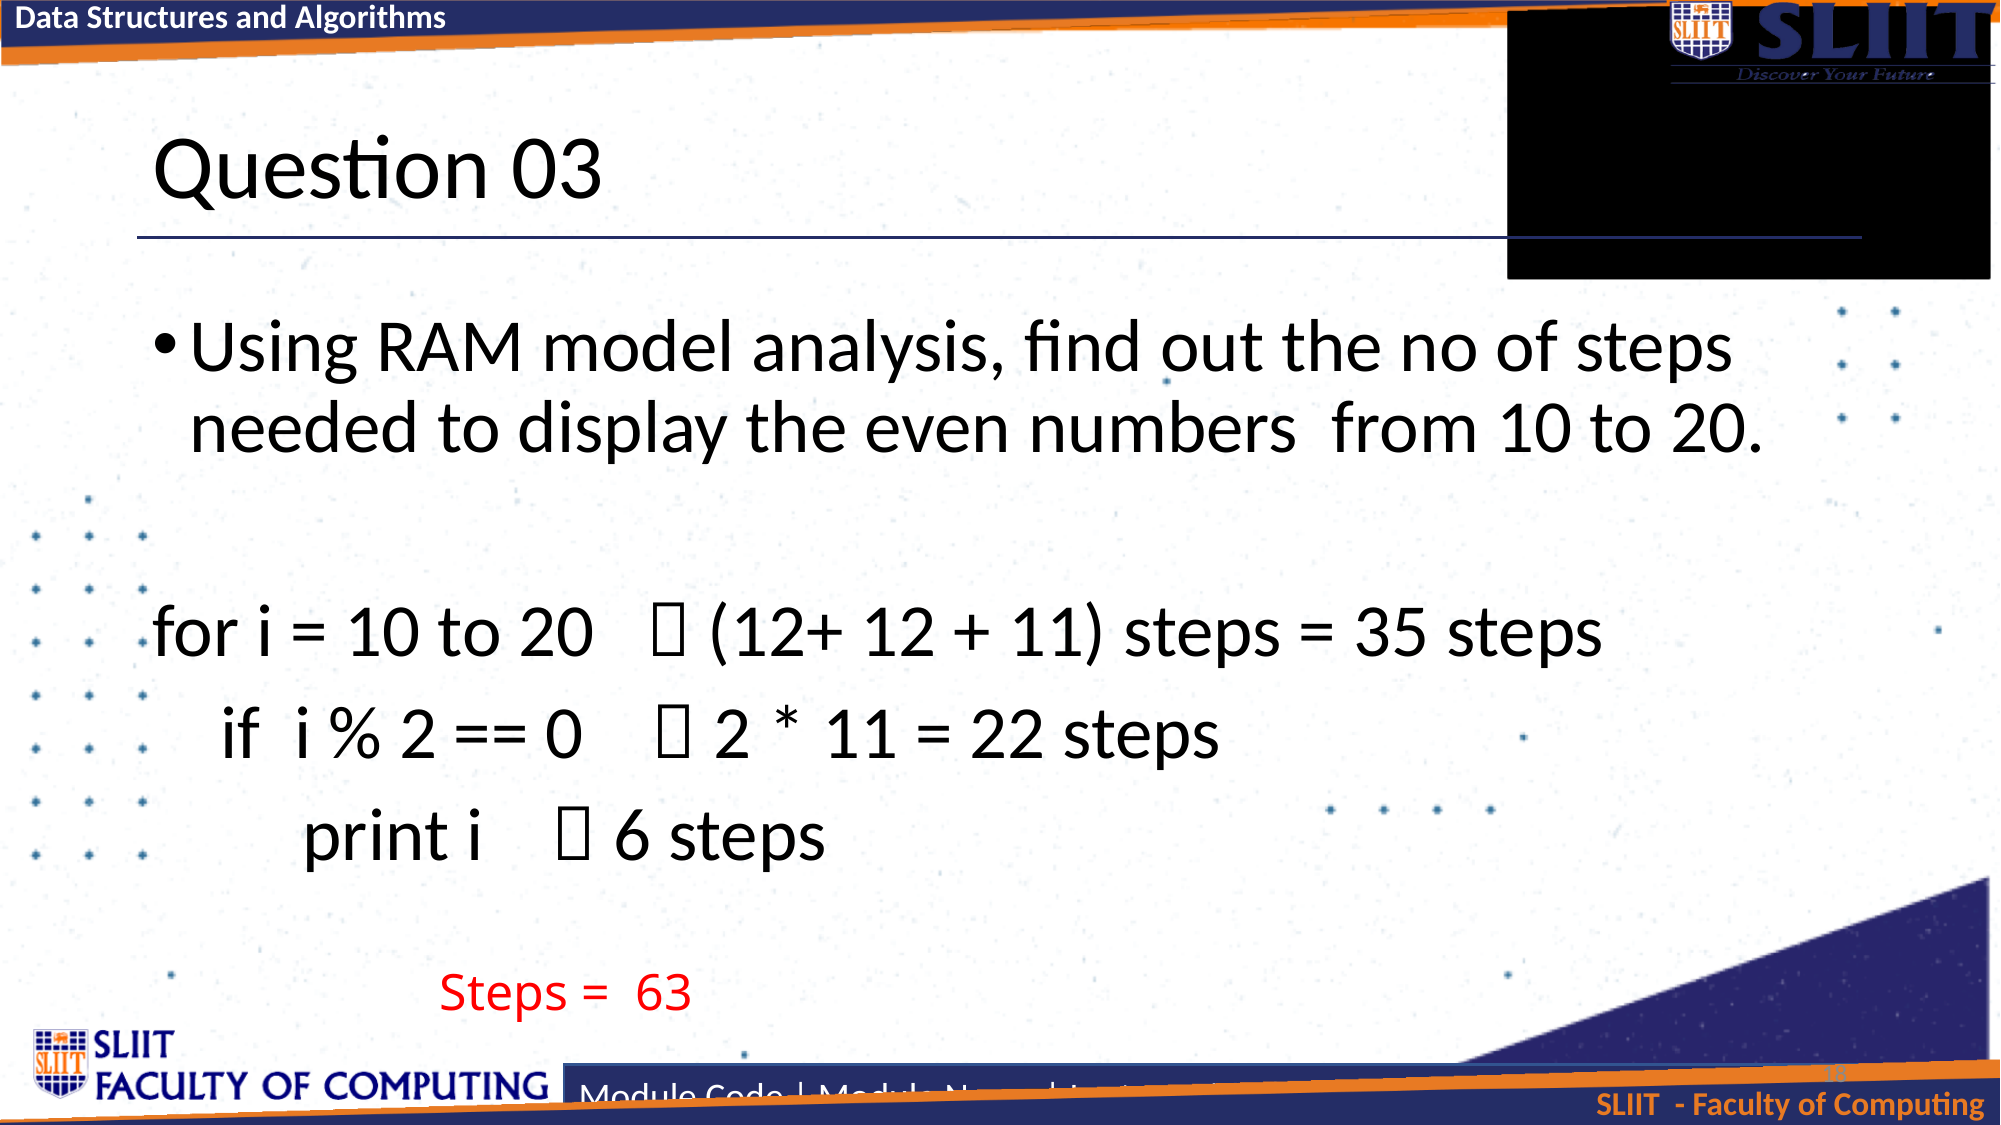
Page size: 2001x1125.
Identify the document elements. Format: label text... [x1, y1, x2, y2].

picture [0, 0, 2000, 1125]
title Question 03 [137, 59, 1863, 278]
text_box Steps = 63 [425, 952, 850, 1028]
slide_number 18 [1412, 1042, 1863, 1103]
list Using RAM model analysis, find out the no of steps needed to display the even numbers from 10 to 20. for i = 10 to 20  (12+ 12 + 11) steps = 35 steps if i % 2 == 0  2 * 11 = 22 steps print i  6 steps [137, 299, 1863, 1014]
